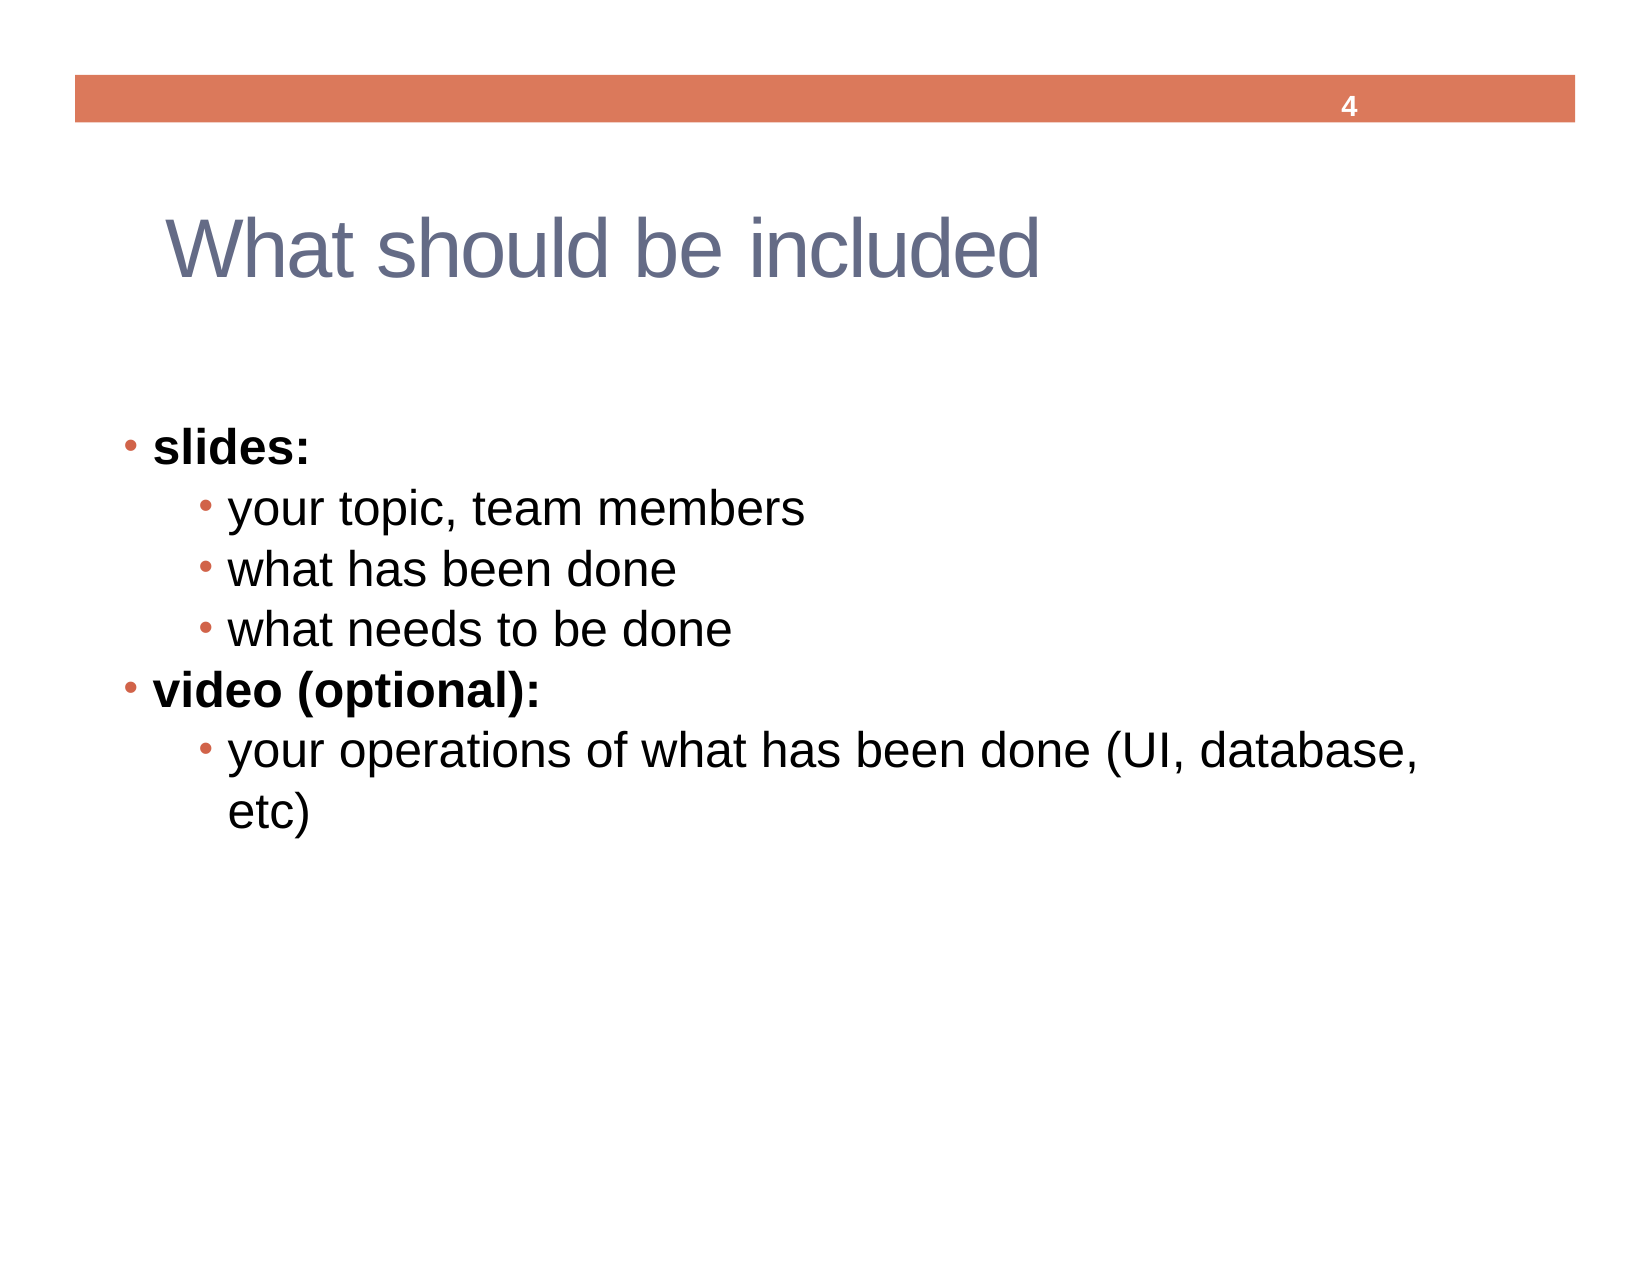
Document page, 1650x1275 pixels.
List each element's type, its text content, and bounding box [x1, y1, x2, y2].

text_box 4 [75, 74, 1576, 123]
title What should be included [163, 193, 1487, 407]
text_box slides: your topic, team members what has been done what needs to be done video (optional): your operations of what has been done (UI, database, etc) [121, 414, 1489, 839]
